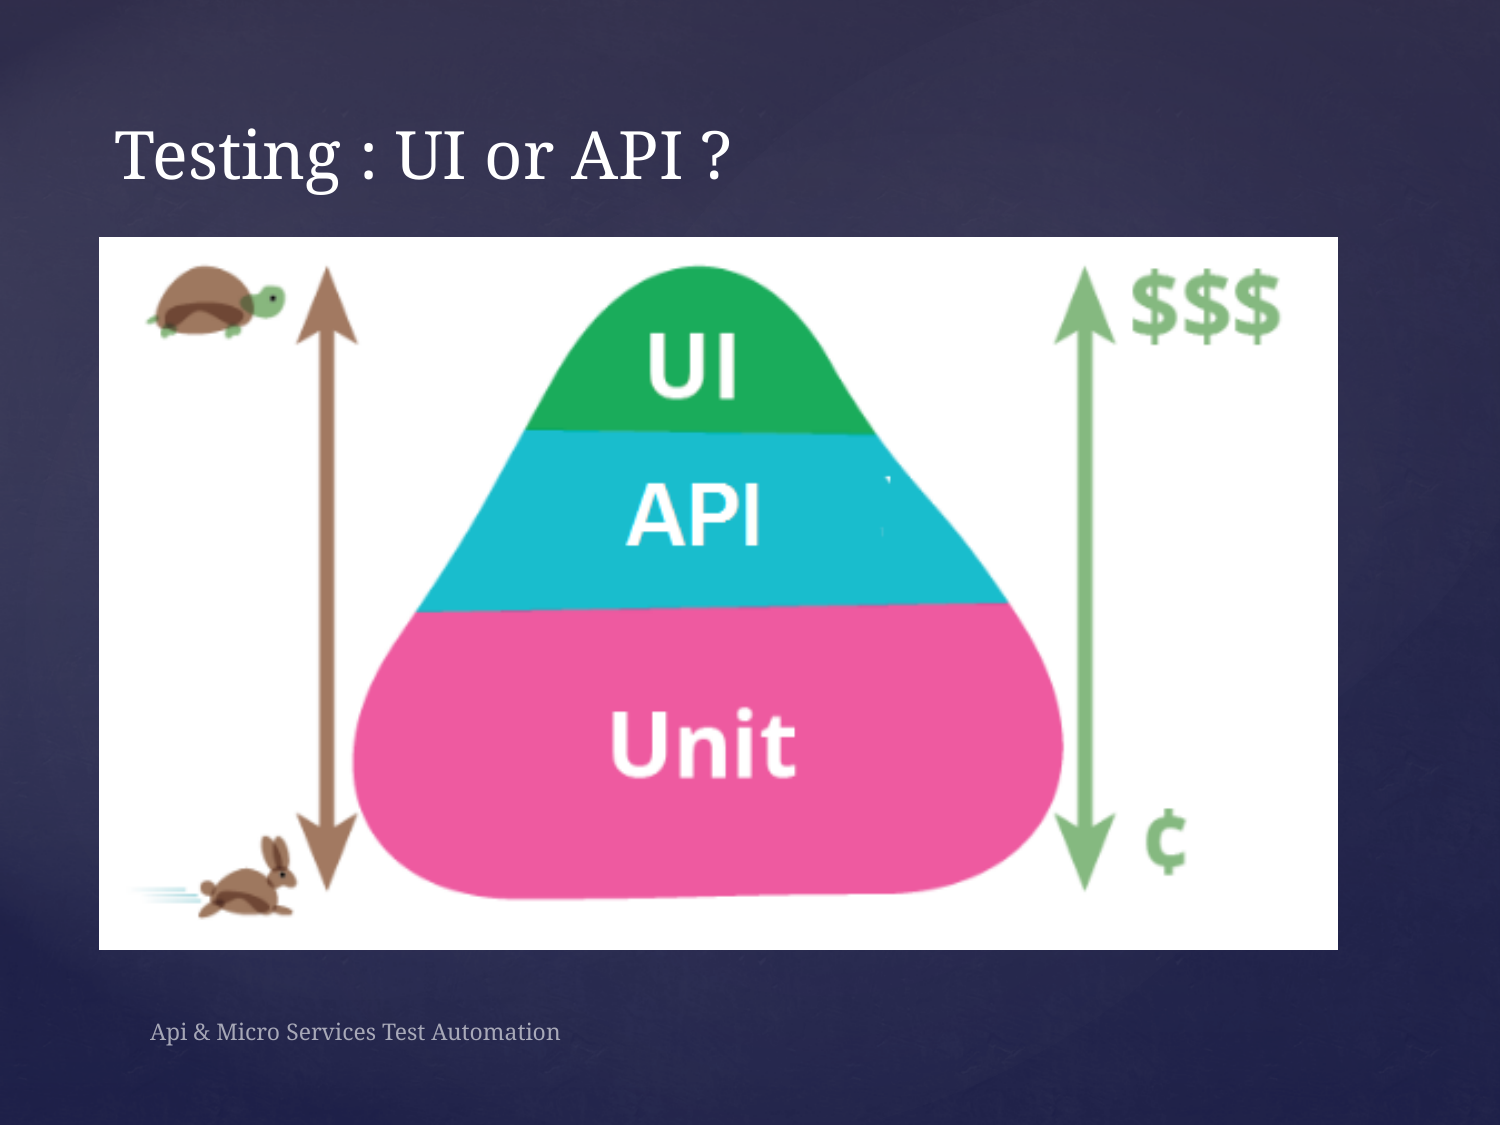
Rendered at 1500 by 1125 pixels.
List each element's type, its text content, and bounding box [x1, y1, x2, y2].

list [99, 236, 1338, 951]
footer Api & Micro Services Test Automation [135, 1009, 885, 1070]
title Testing : UI or API ? [99, 50, 1328, 200]
